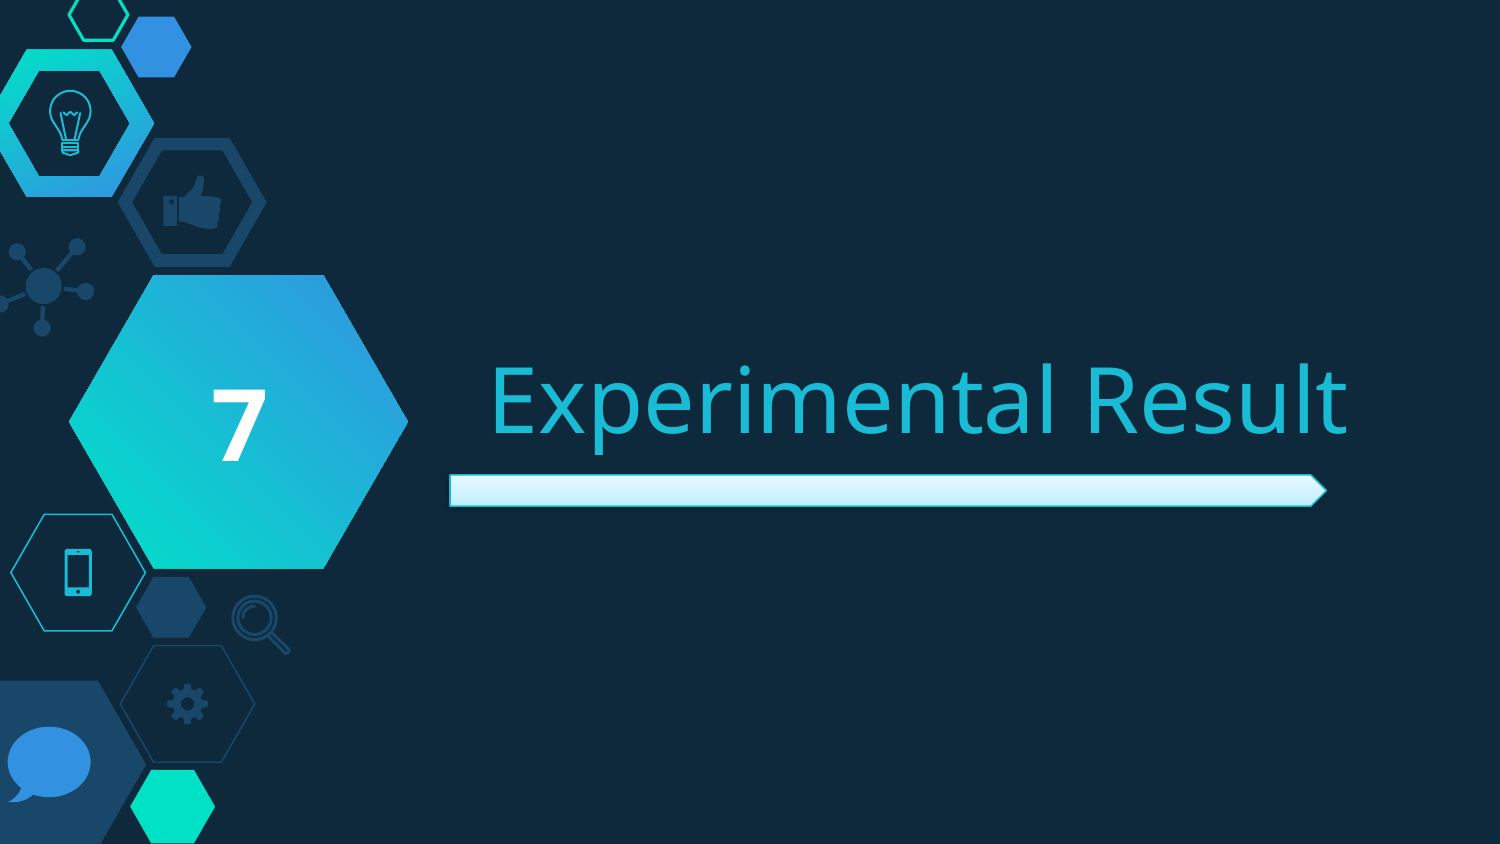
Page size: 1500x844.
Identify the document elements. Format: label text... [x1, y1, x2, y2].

title Experimental Result [450, 276, 1375, 467]
text_box 7 [70, 276, 410, 568]
text_box [449, 474, 1328, 507]
